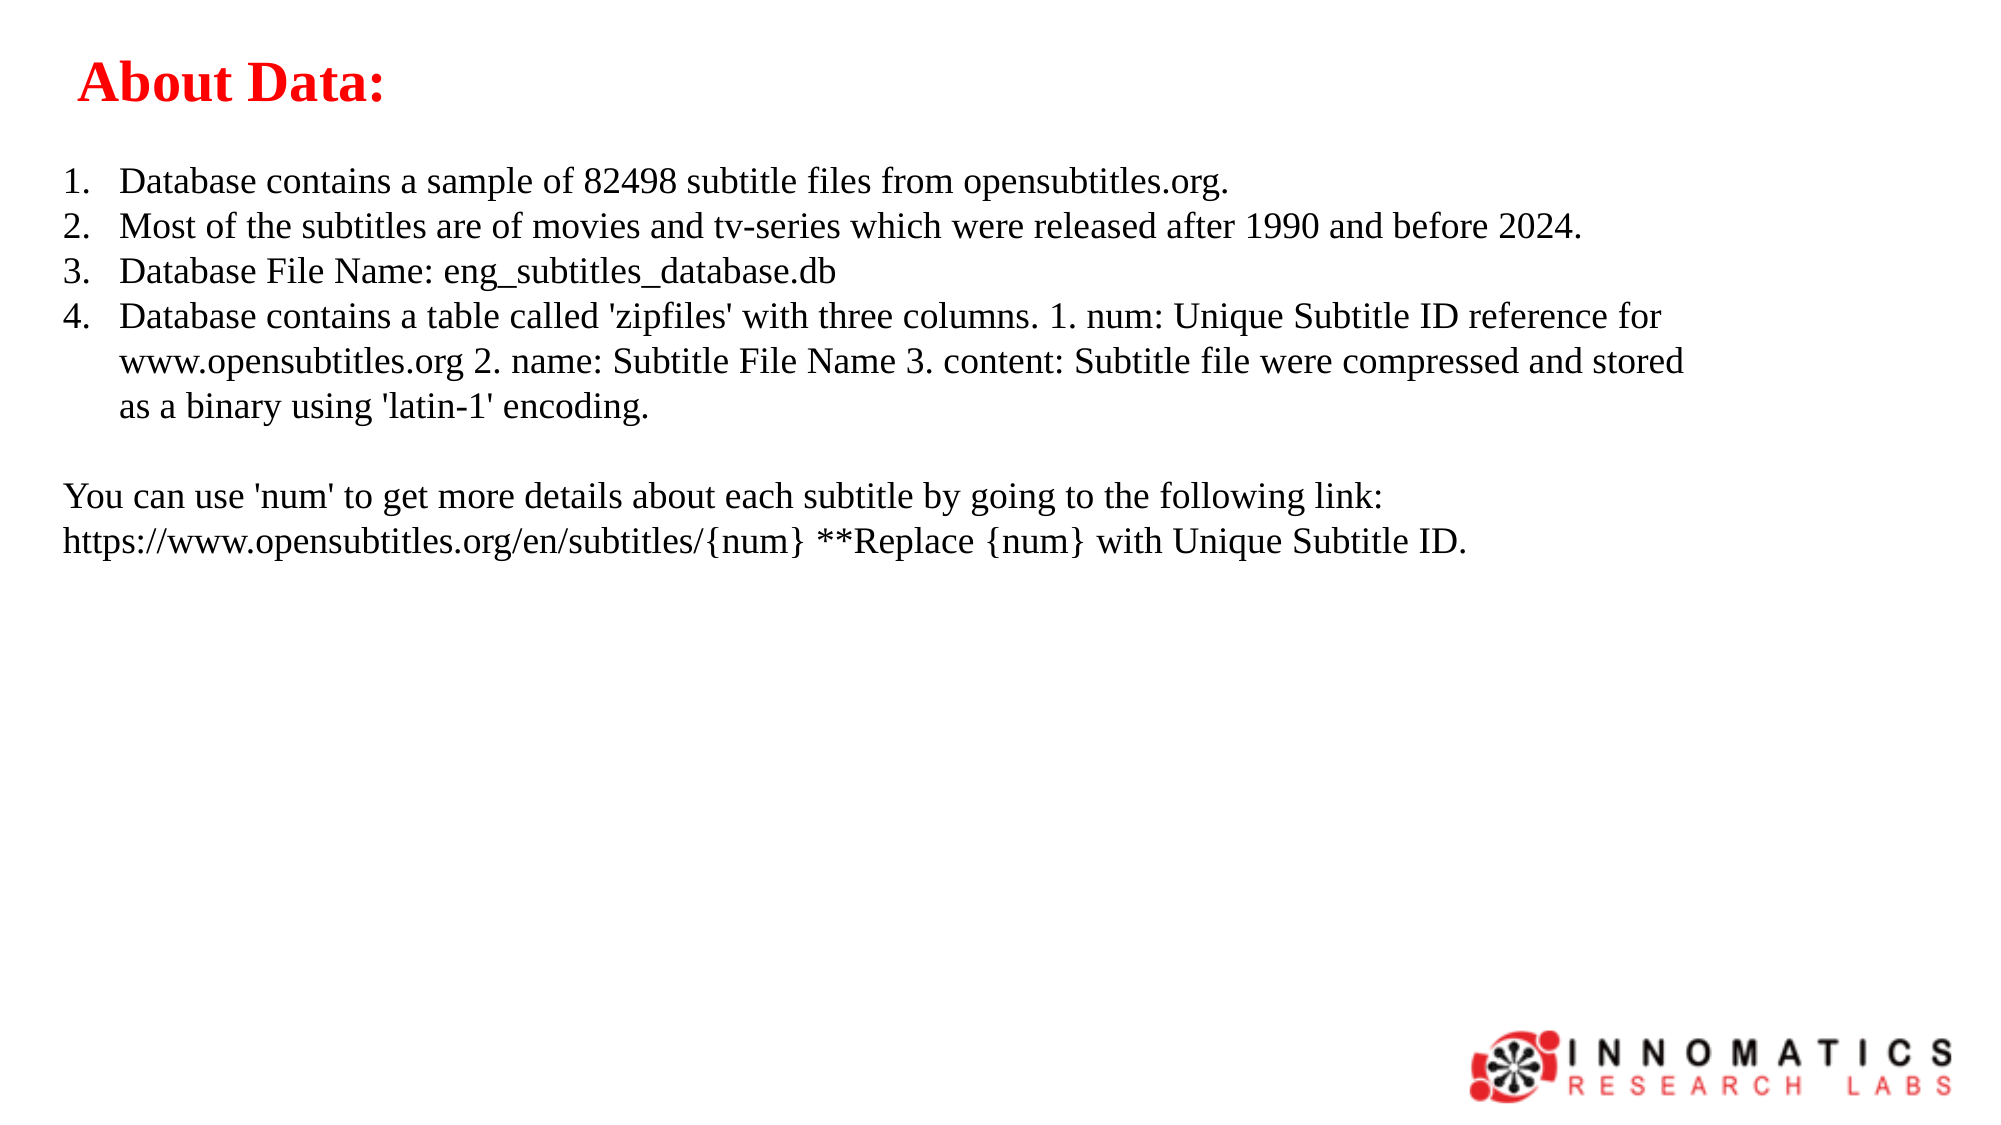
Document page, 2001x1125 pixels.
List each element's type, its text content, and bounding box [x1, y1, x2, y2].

text_box Database contains a sample of 82498 subtitle files from opensubtitles.org. Most of the subtitles are of movies and tv-series which were released after 1990 and before 2024. Database File Name: eng_subtitles_database.db Database contains a table called 'zipfiles' with three columns. 1. num: Unique Subtitle ID reference for www.opensubtitles.org 2. name: Subtitle File Name 3. content: Subtitle file were compressed and stored as a binary using 'latin-1' encoding. You can use 'num' to get more details about each subtitle by going to the following link: https://www.opensubtitles.org/en/subtitles/{num} **Replace {num} with Unique Subtitle ID. [62, 155, 1725, 561]
picture [1445, 1014, 1975, 1125]
text_box About Data: [62, 35, 835, 155]
